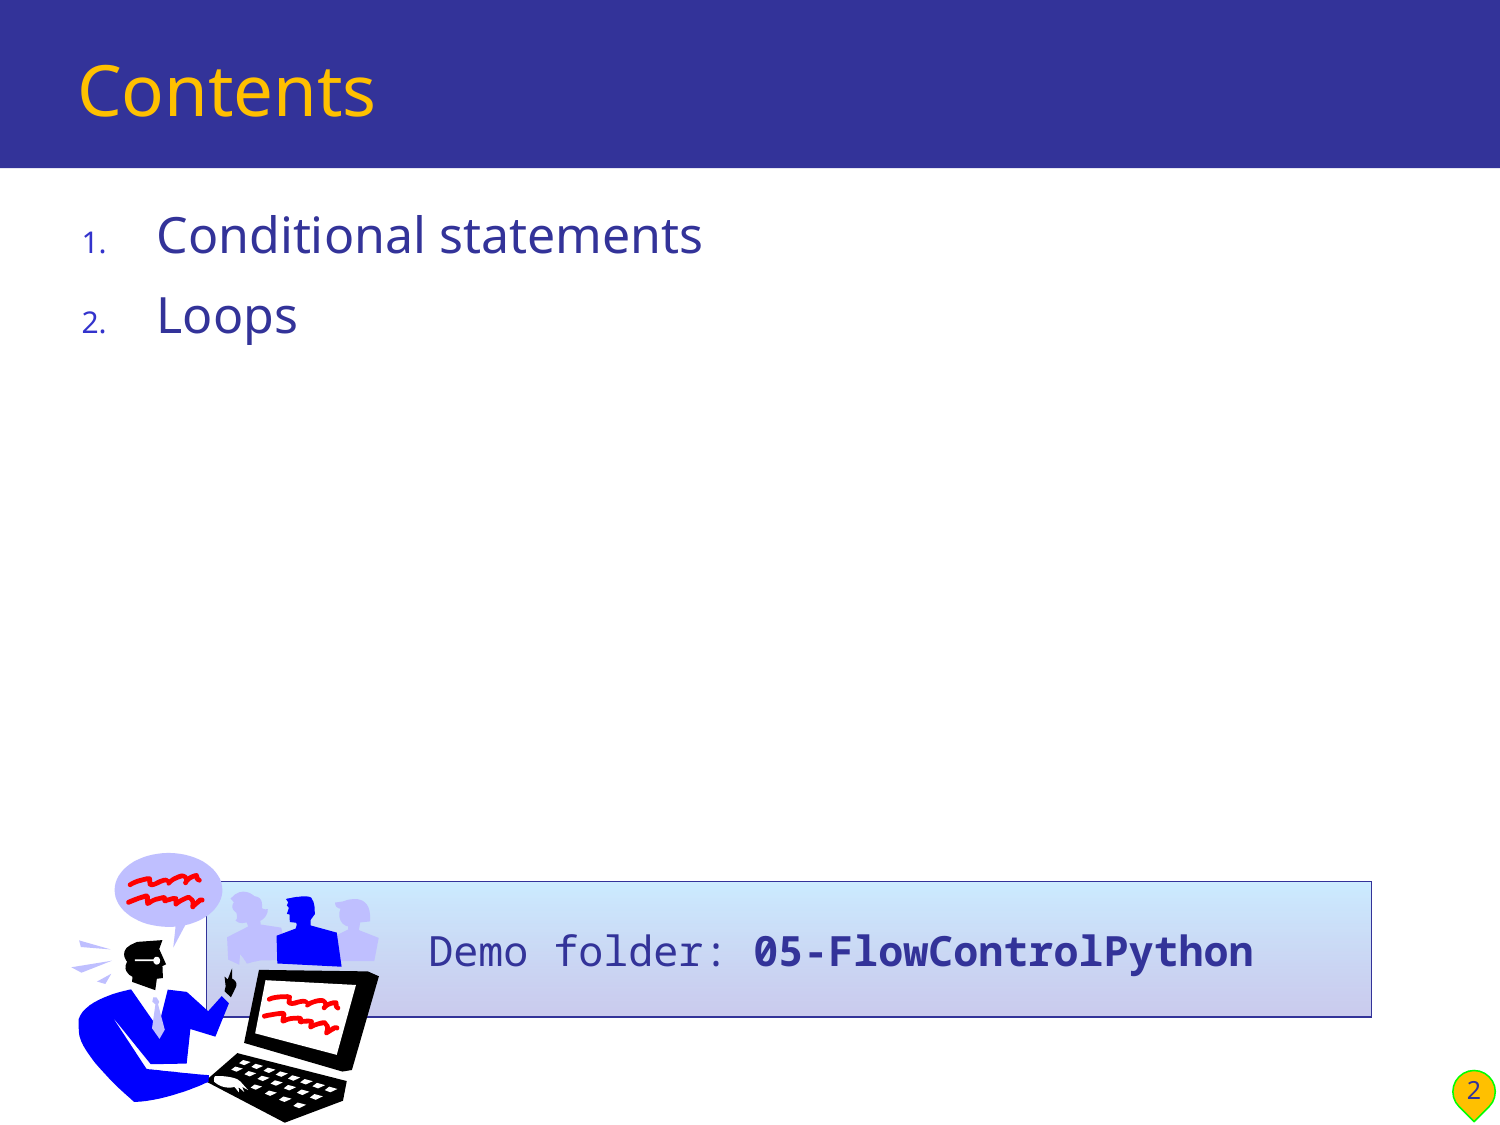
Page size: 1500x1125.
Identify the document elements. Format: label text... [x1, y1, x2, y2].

list Conditional statements Loops [66, 196, 1460, 1007]
title Contents [61, 24, 1465, 139]
footer 2 [1431, 1040, 1500, 1117]
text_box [71, 852, 1372, 1123]
